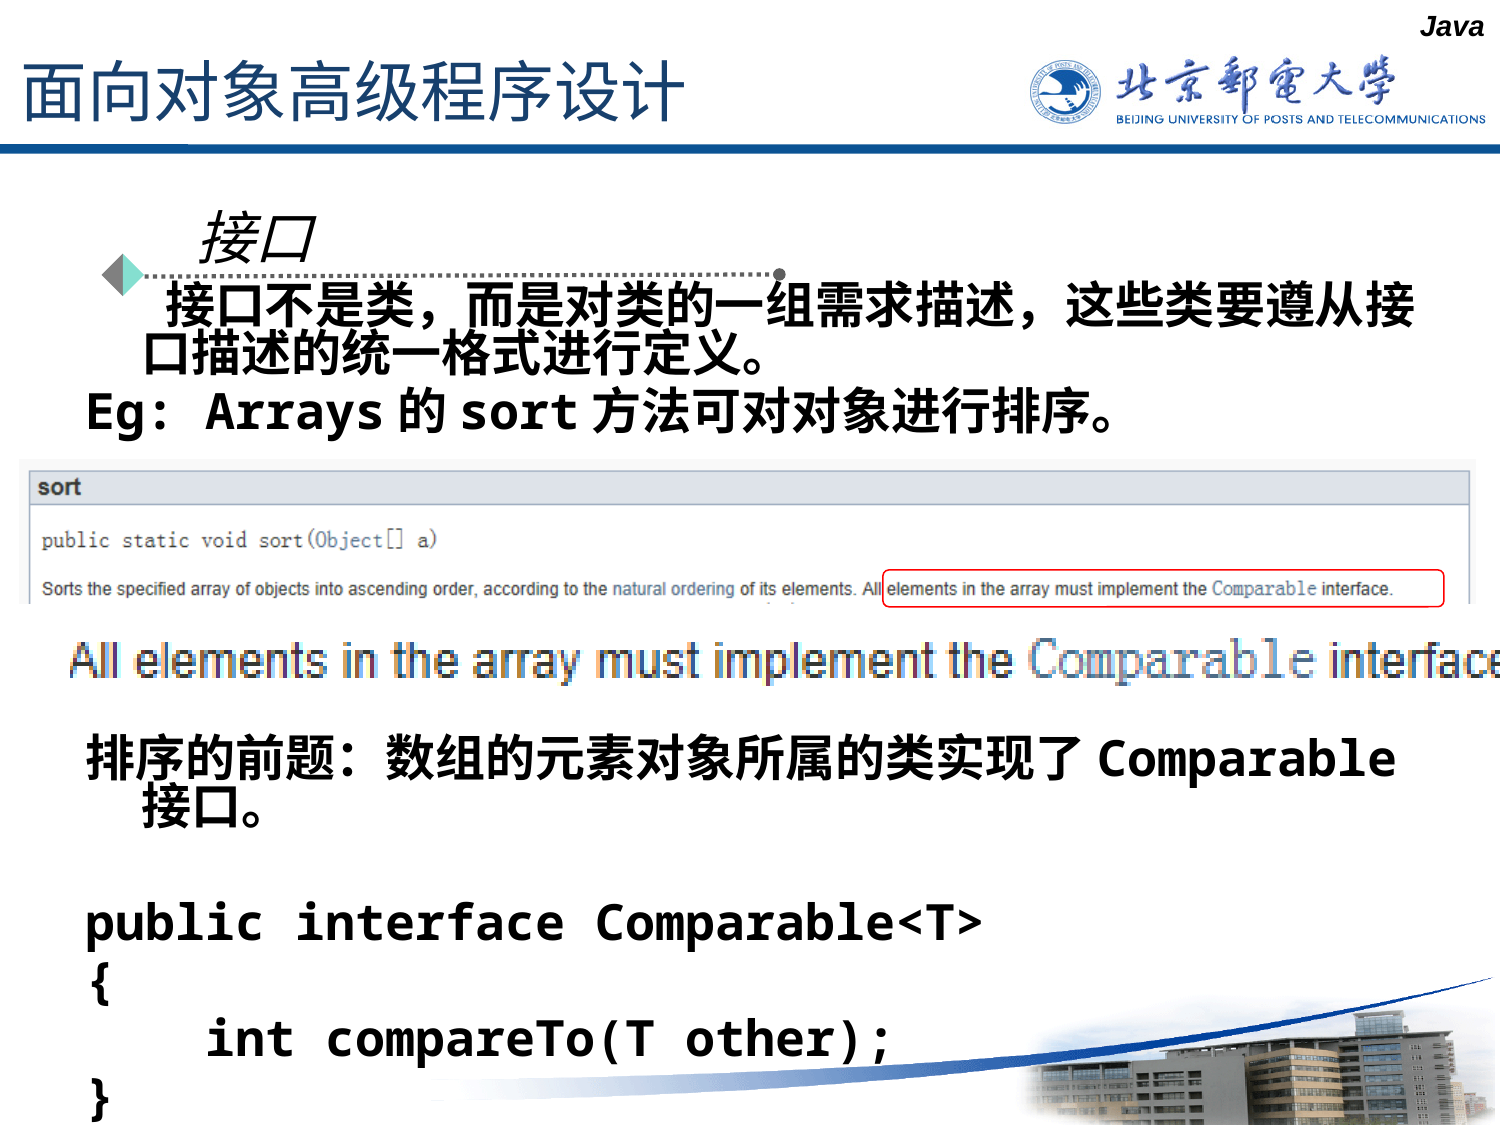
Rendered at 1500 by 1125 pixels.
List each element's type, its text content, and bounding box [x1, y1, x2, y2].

text_box 接口 [181, 193, 750, 277]
picture [431, 972, 1495, 1125]
list 接口不是类，而是对类的一组需求描述，这些类要遵从接口描述的统一格式进行定义。 Eg: Arrays的sort方法可对对象进行排序。 排序的前题：数组的元素对象所属的类实现了Comparable接口。 public interface Comparable<T> { int compareTo(T other); } [70, 690, 1467, 1073]
list 接口不是类，而是对类的一组需求描述，这些类要遵从接口描述的统一格式进行定义。 Eg: Arrays的sort方法可对对象进行排序。 排序的前题：数组的元素对象所属的类实现了Comparable接口。 public interface Comparable<T> { int compareTo(T other); } [70, 604, 1467, 610]
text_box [107, 259, 138, 290]
footer Java [937, 0, 1500, 53]
picture [1281, 54, 1500, 131]
title 面向对象高级程序设计 [5, 30, 1281, 150]
text_box [272, 118, 303, 179]
list 接口不是类，而是对类的一组需求描述，这些类要遵从接口描述的统一格式进行定义。 Eg: Arrays的sort方法可对对象进行排序。 排序的前题：数组的元素对象所属的类实现了Comparable接口。 public interface Comparable<T> { int compareTo(T other); } [70, 277, 1467, 459]
picture [70, 610, 1500, 690]
picture [19, 459, 1476, 604]
text_box [771, 268, 786, 277]
